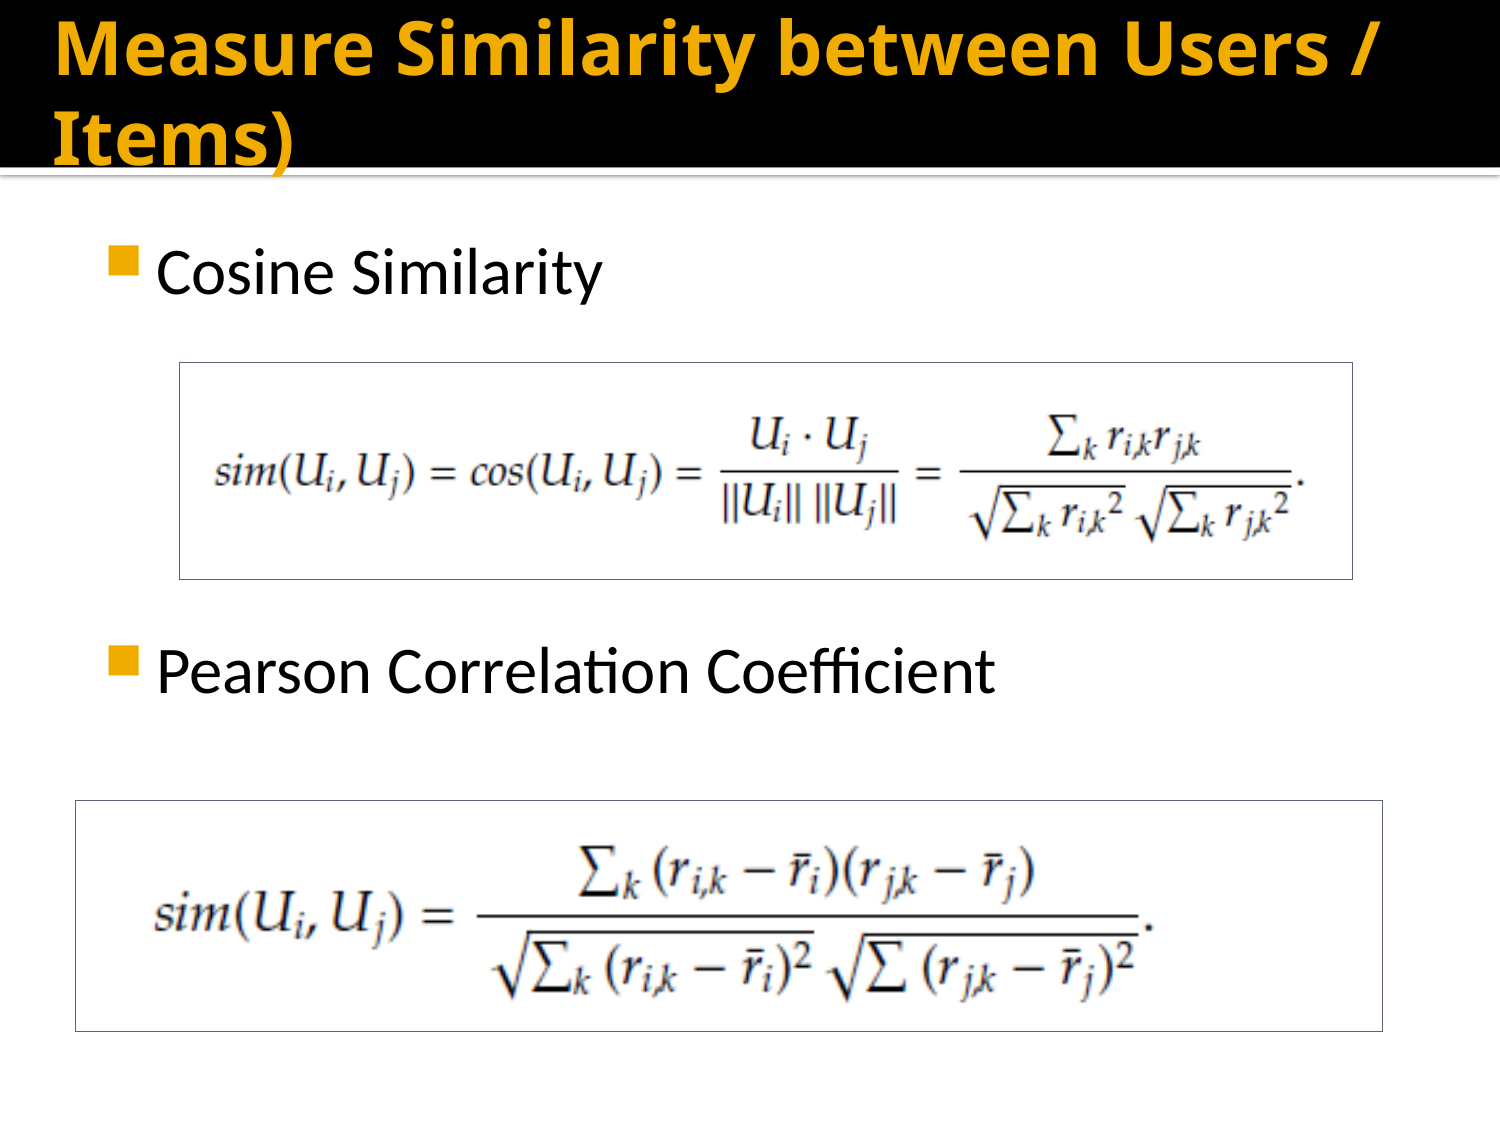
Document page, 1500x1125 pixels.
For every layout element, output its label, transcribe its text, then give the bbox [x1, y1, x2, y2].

picture [74, 799, 1383, 1032]
list Cosine Similarity Pearson Correlation Coefficient [75, 212, 1425, 1075]
picture [179, 362, 1353, 580]
title Measure Similarity between Users / Items) [37, 12, 1463, 170]
